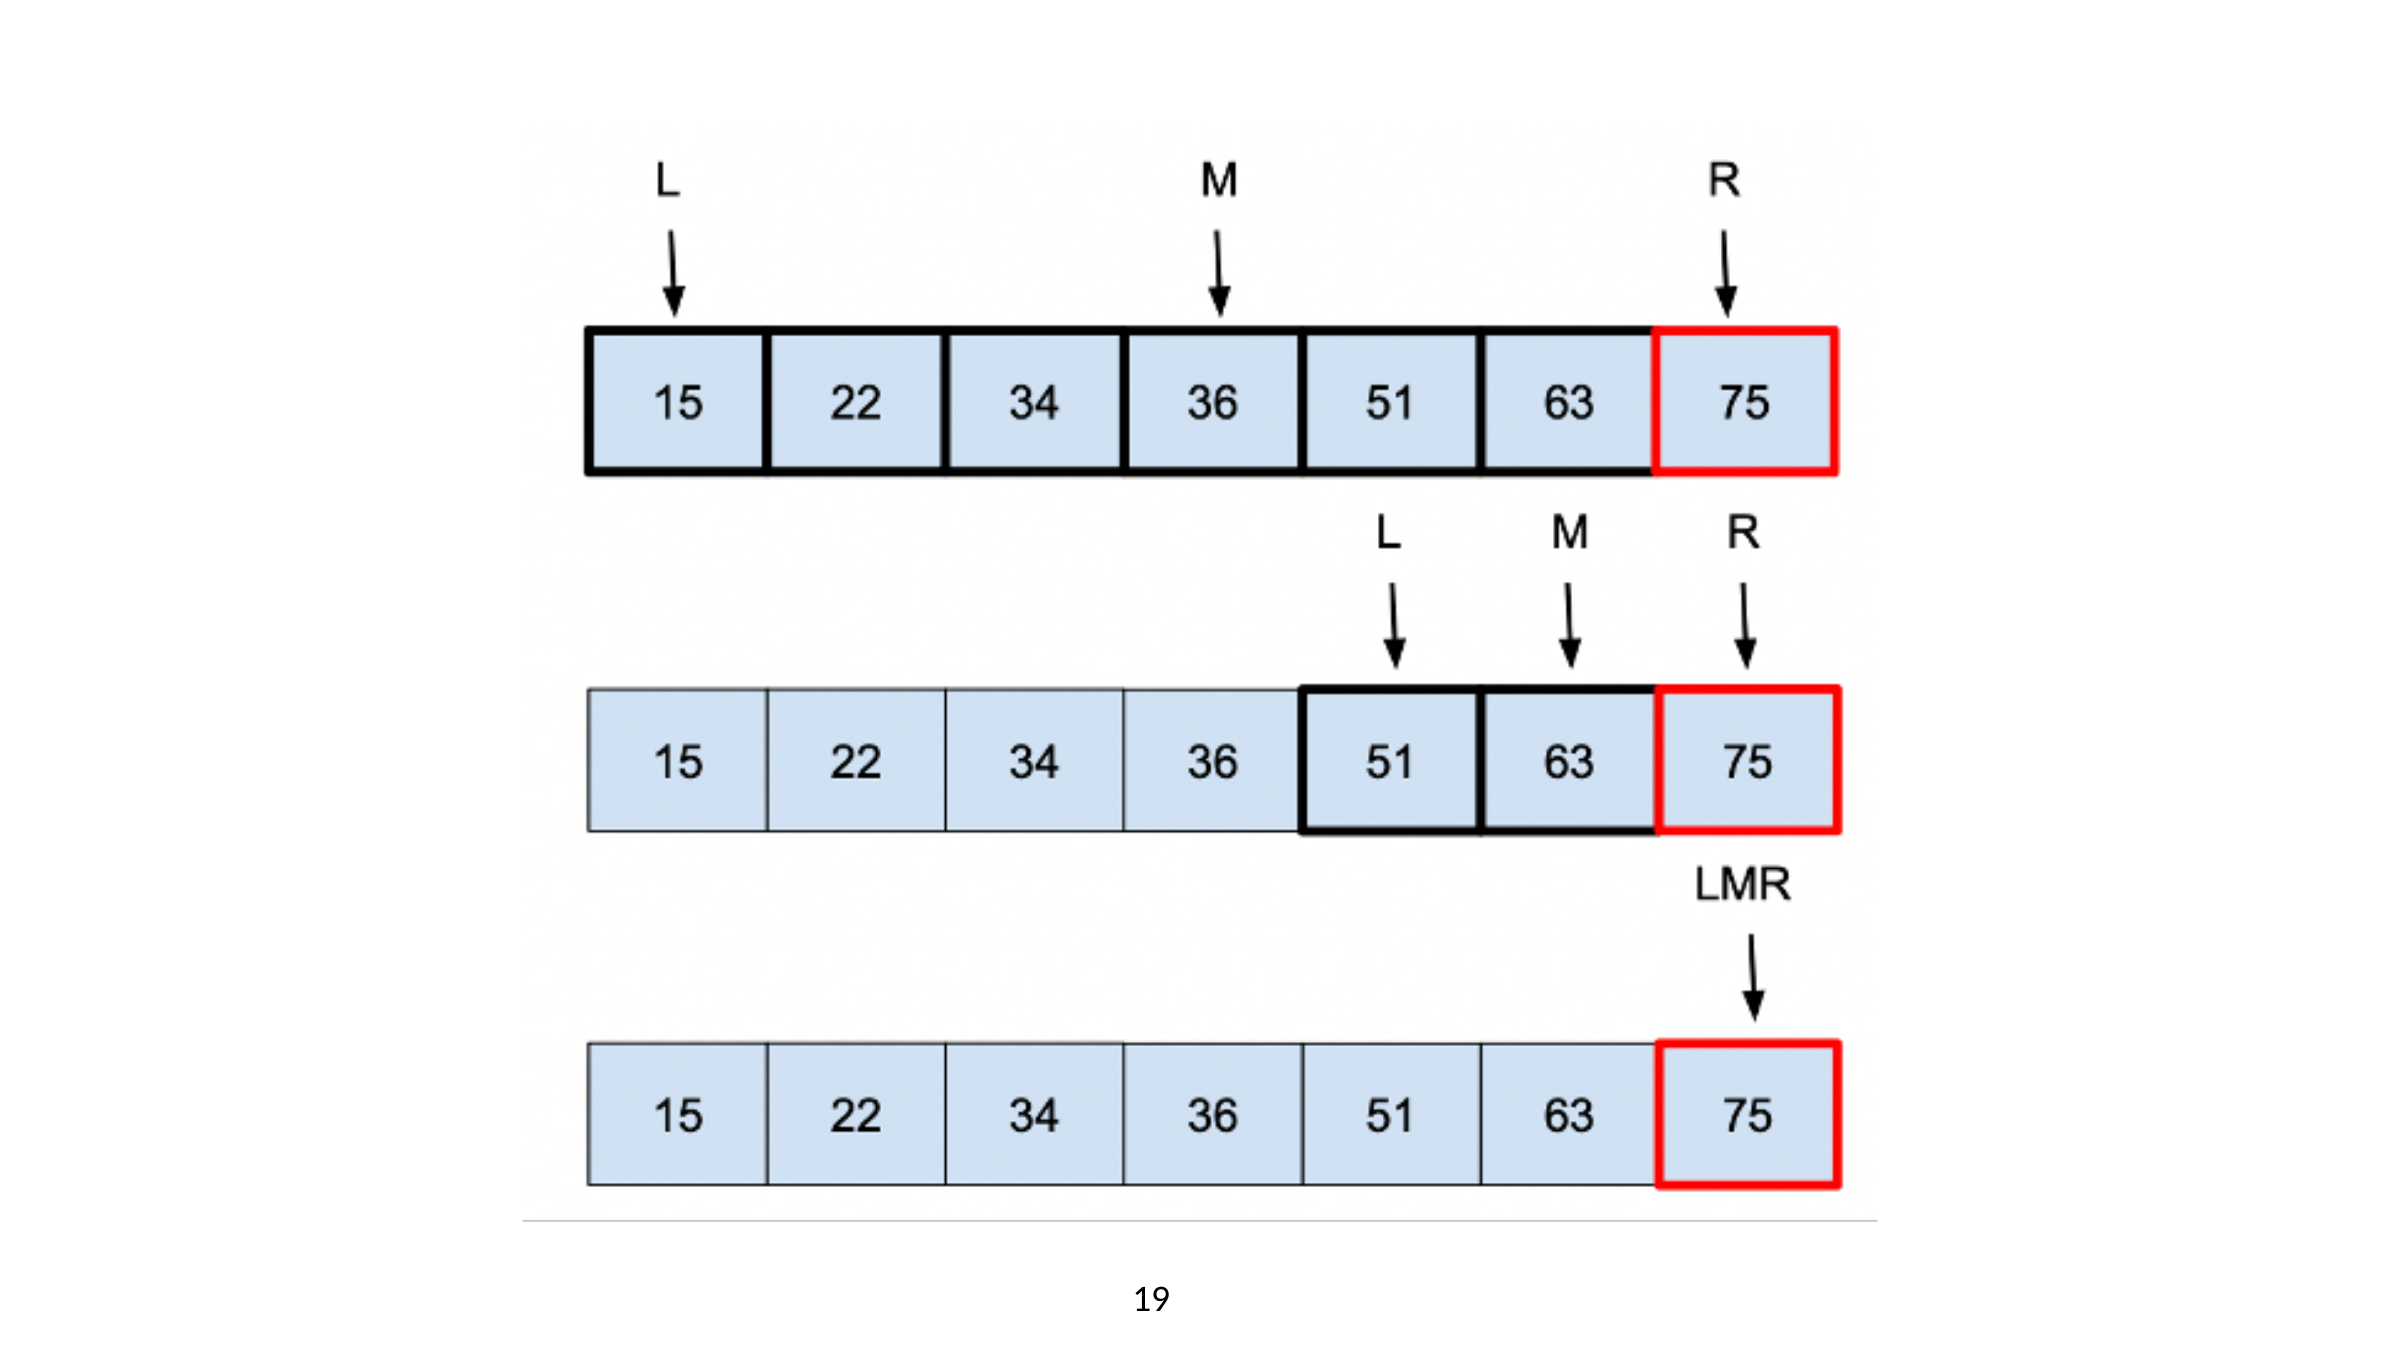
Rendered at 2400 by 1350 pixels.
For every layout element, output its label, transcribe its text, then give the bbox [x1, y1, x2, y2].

text_box 19 [1117, 1267, 1186, 1327]
picture [522, 126, 1878, 1224]
